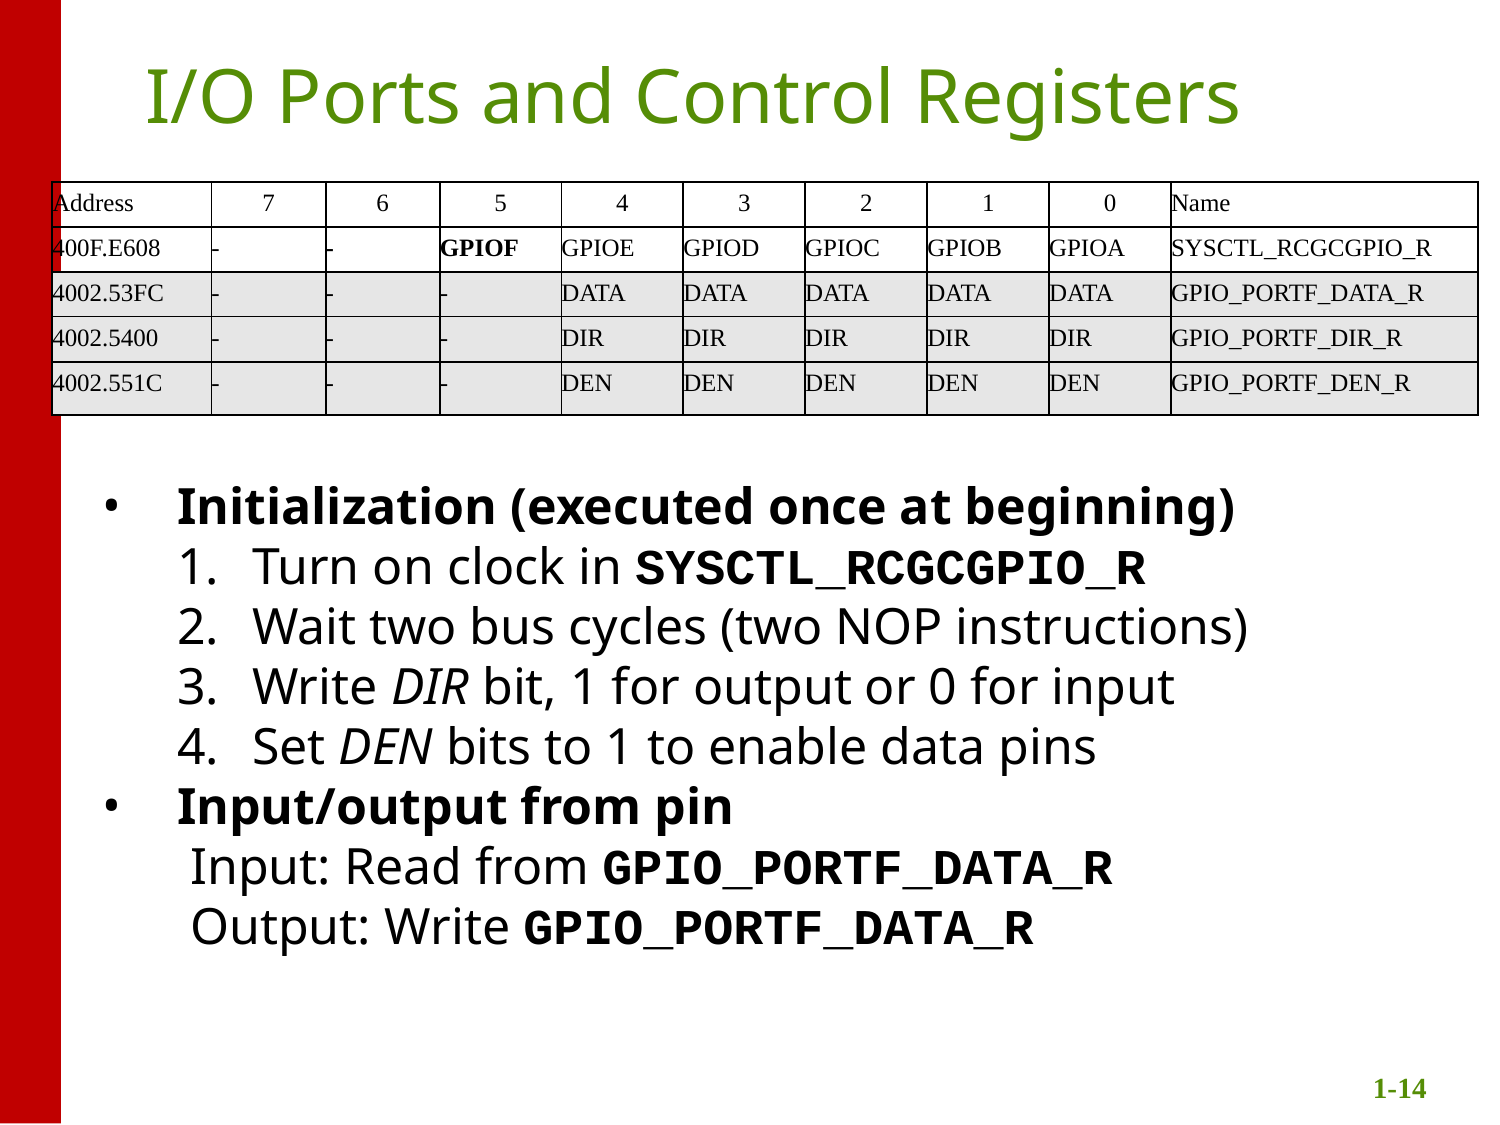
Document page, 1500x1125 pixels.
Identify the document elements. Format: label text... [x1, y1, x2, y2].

table_cell GPIOA [1050, 228, 1170, 271]
text_box Initialization (executed once at beginning) Turn on clock in SYSCTL_RCGCGPIO_R Wait two bus cycles (two NOP instructions) Write DIR bit, 1 for output or 0 for input Set DEN bits to 1 to enable data pins Input/output from pin Input: Read from GPIO_PORTF_DATA_R Output: Write GPIO_PORTF_DATA_R [87, 467, 1430, 1089]
table_cell DEN [562, 363, 682, 414]
table_cell - [327, 363, 439, 414]
table_cell DATA [806, 273, 926, 316]
table_cell DIR [562, 317, 682, 361]
table_cell GPIOF [441, 228, 561, 271]
table_cell DATA [562, 273, 682, 316]
table_cell DEN [806, 363, 926, 414]
table_header 6 [327, 183, 439, 226]
table_cell DEN [1050, 363, 1170, 414]
table_cell DEN [684, 363, 804, 414]
table_cell 4002.5400 [53, 317, 211, 361]
table_cell GPIOB [928, 228, 1048, 271]
table_header 2 [806, 183, 926, 226]
table_header 0 [1050, 183, 1170, 226]
table_cell GPIOC [806, 228, 926, 271]
table_cell SYSCTL_RCGCGPIO_R [1172, 228, 1477, 271]
table_header 1 [928, 183, 1048, 226]
table_cell 4002.551C [53, 363, 211, 414]
table_cell GPIOE [562, 228, 682, 271]
table_header Address [53, 183, 211, 226]
table_cell DIR [806, 317, 926, 361]
table_cell DATA [928, 273, 1048, 316]
table_cell 4002.53FC [53, 273, 211, 316]
table_header 7 [212, 183, 325, 226]
table_header 3 [684, 183, 804, 226]
table_cell - [327, 228, 439, 271]
table_header 4 [562, 183, 682, 226]
table_header Name [1172, 183, 1477, 226]
table_header 5 [441, 183, 561, 226]
table_cell - [327, 273, 439, 316]
table_cell GPIOD [684, 228, 804, 271]
table_cell DIR [684, 317, 804, 361]
table_cell - [212, 273, 325, 316]
table_cell DIR [1050, 317, 1170, 361]
table_cell DEN [928, 363, 1048, 414]
table_cell GPIO_PORTF_DEN_R [1172, 363, 1477, 414]
table_cell 400F.E608 [53, 228, 211, 271]
table_cell - [212, 363, 325, 414]
table_cell - [441, 273, 561, 316]
table_cell - [441, 363, 561, 414]
table_cell - [212, 317, 325, 361]
table_cell - [327, 317, 439, 361]
table_cell DIR [928, 317, 1048, 361]
table_cell GPIO_PORTF_DIR_R [1172, 317, 1477, 361]
table_cell - [441, 317, 561, 361]
table_cell DATA [1050, 273, 1170, 316]
table_cell GPIO_PORTF_DATA_R [1172, 273, 1477, 316]
table_cell DATA [684, 273, 804, 316]
title I/O Ports and Control Registers [62, 37, 1325, 150]
table_cell - [212, 228, 325, 271]
